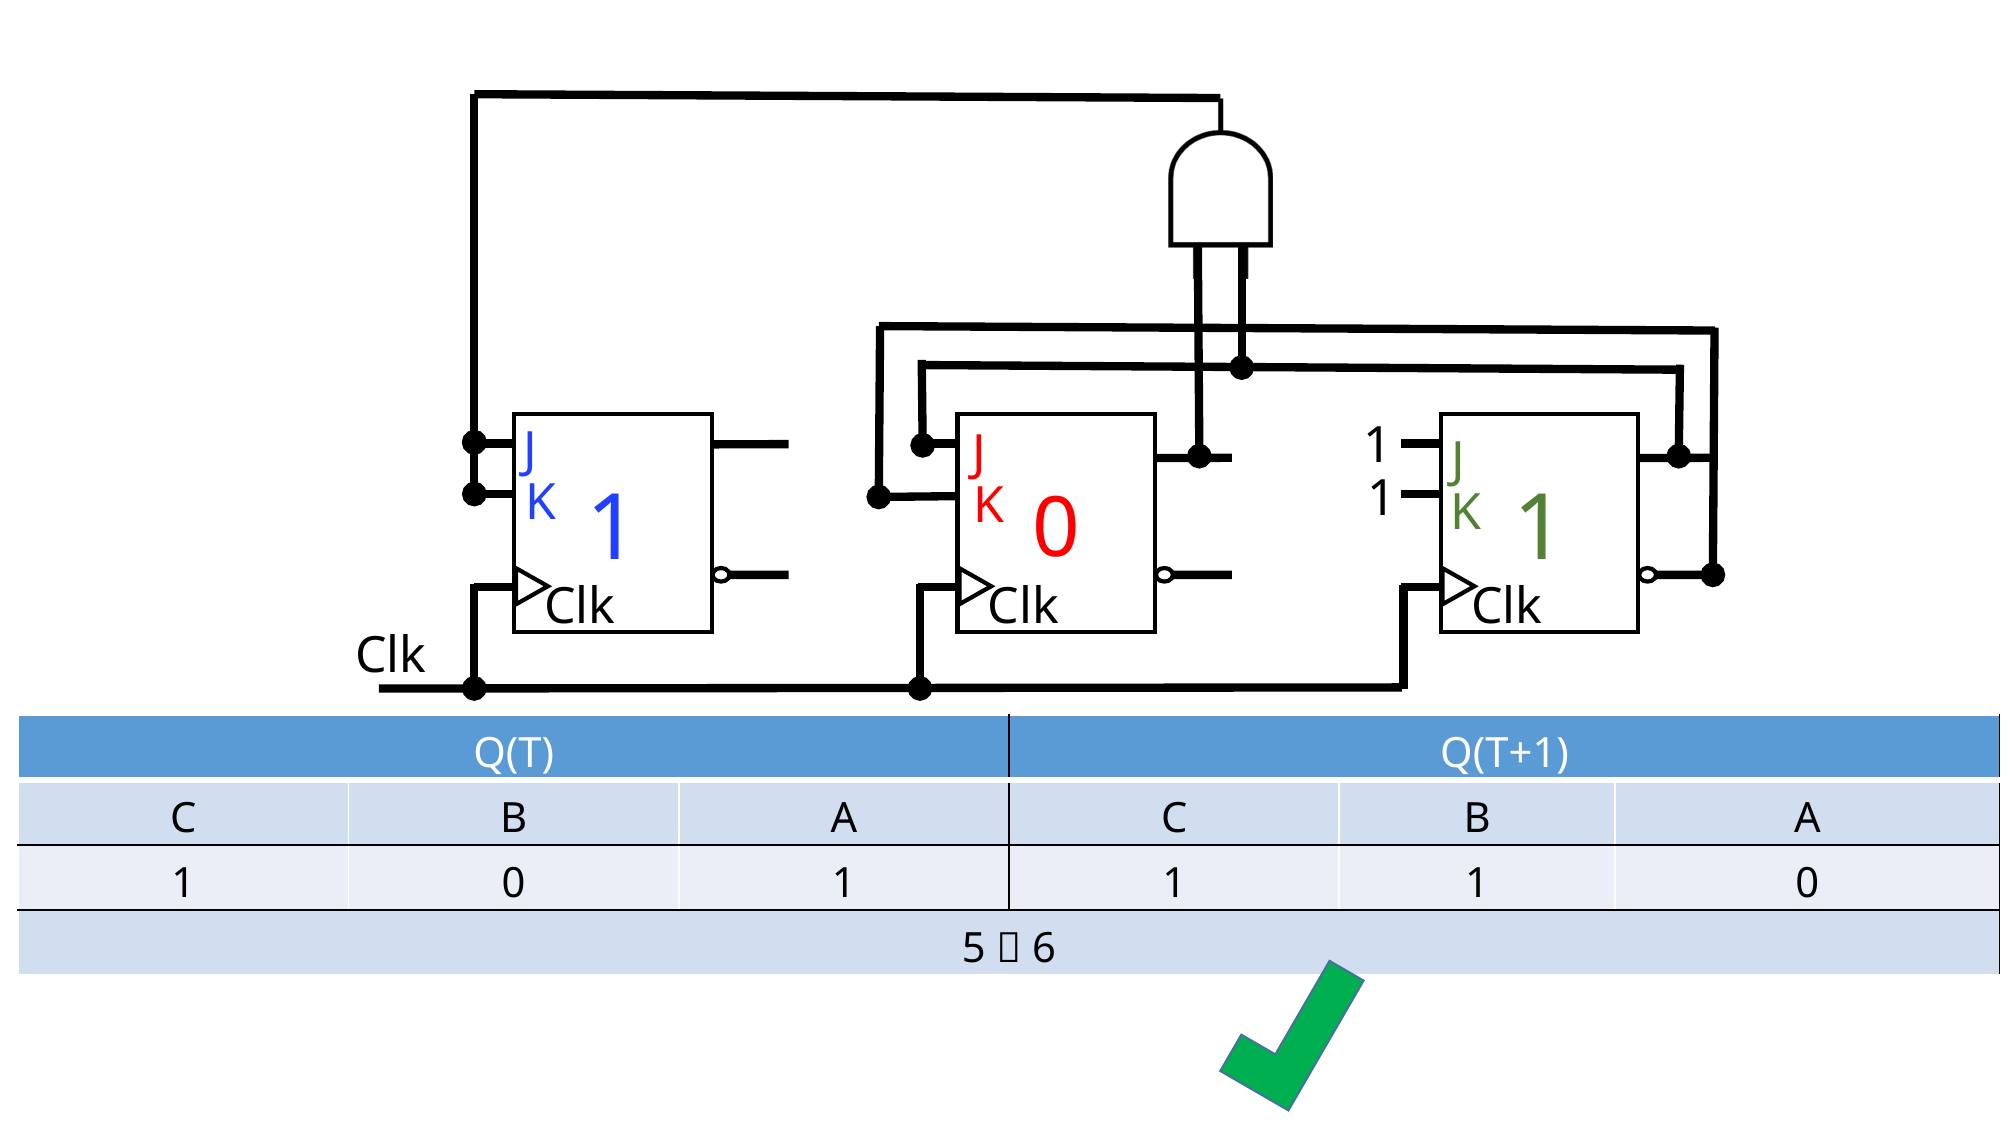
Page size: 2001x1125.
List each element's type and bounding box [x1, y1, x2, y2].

text_box [1218, 959, 1365, 1112]
table_header [1010, 716, 1999, 777]
table_cell [19, 783, 348, 844]
table_cell [680, 783, 1008, 844]
text_box [340, 93, 1716, 691]
table_cell [1616, 783, 1999, 844]
table_cell [1616, 846, 1999, 909]
table_cell [349, 846, 678, 909]
table_cell [1010, 846, 1338, 909]
table_cell [1340, 783, 1614, 844]
table_header [19, 716, 1008, 777]
table_cell [19, 846, 348, 909]
table_cell [19, 911, 1999, 974]
table_cell [1340, 846, 1614, 909]
picture [1130, 99, 1311, 279]
table_cell [349, 783, 678, 844]
table_cell [680, 846, 1008, 909]
table_cell [1010, 783, 1338, 844]
